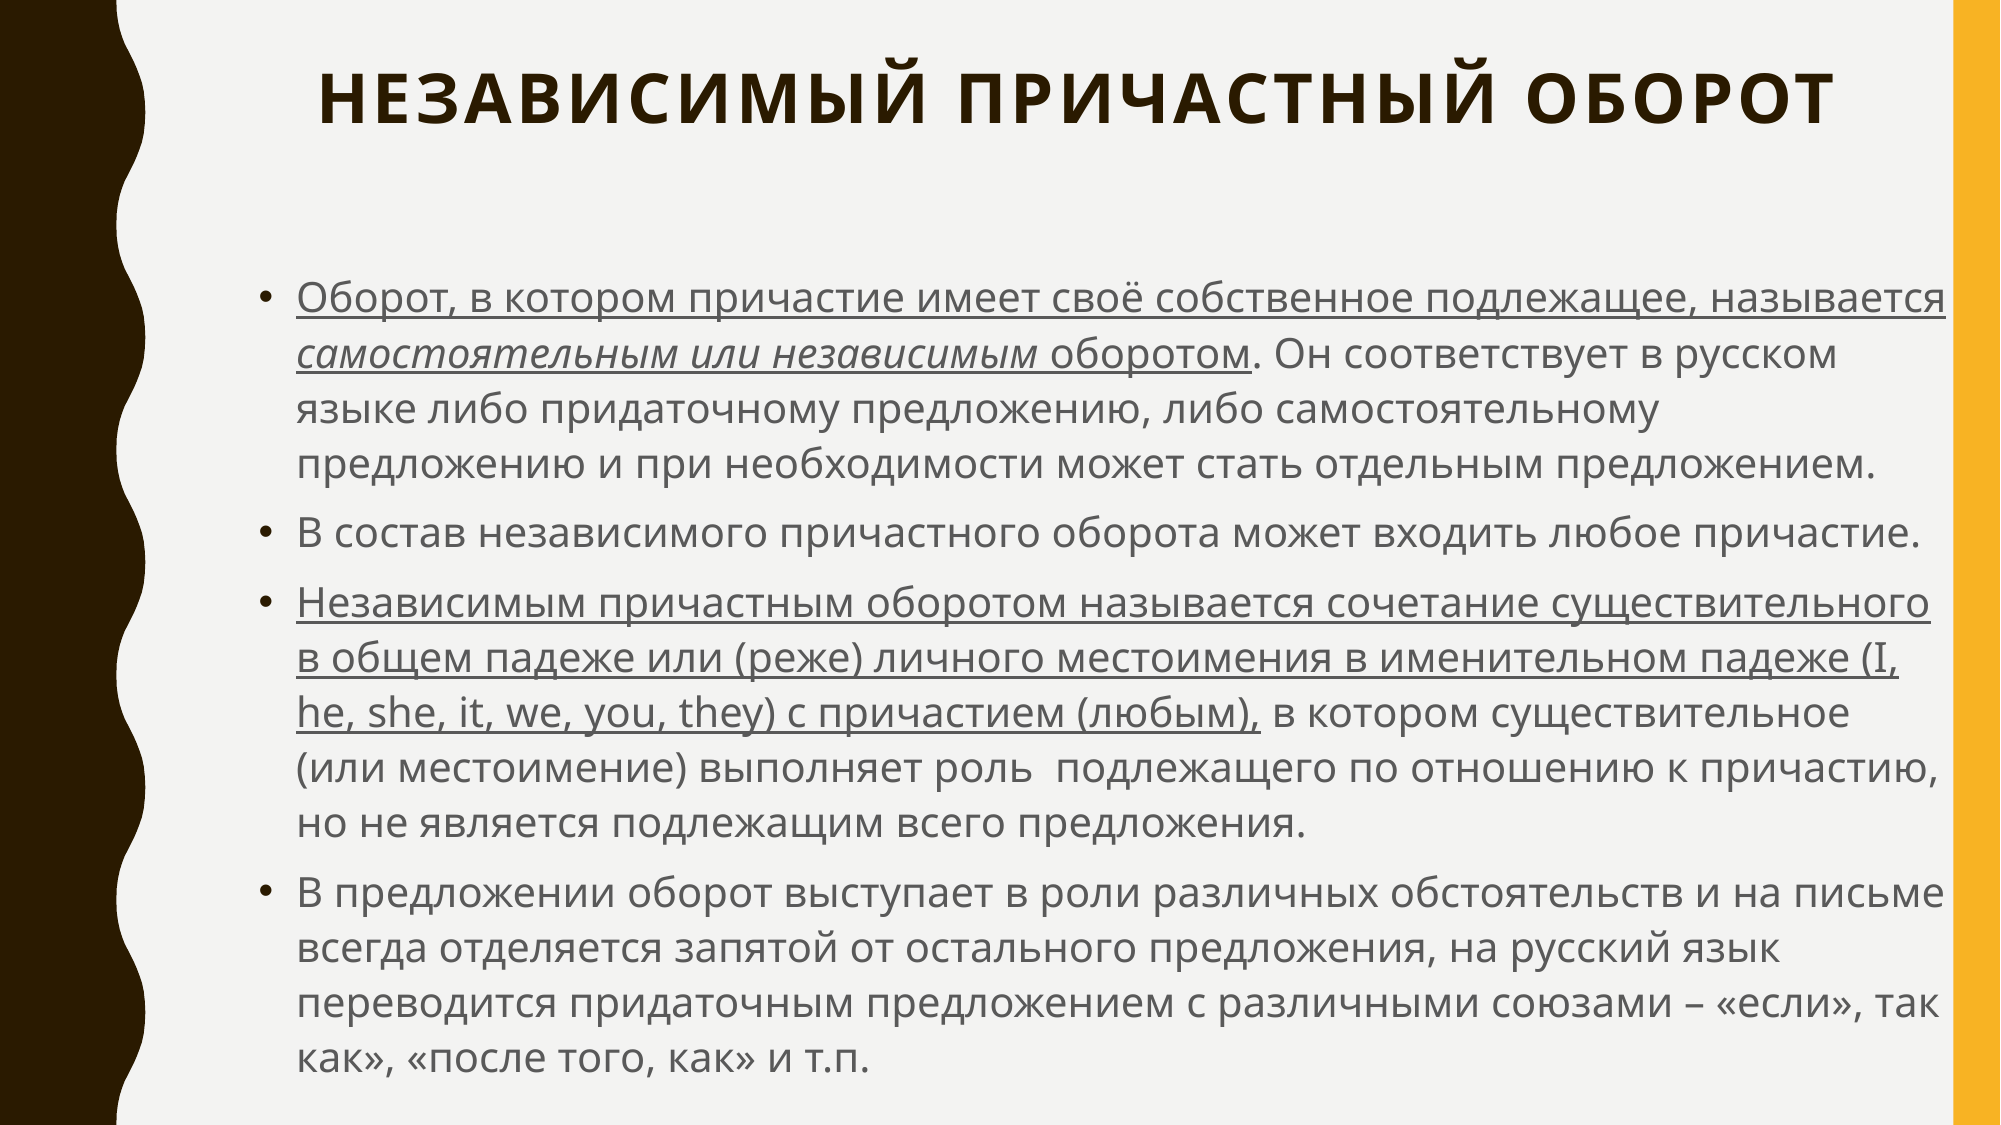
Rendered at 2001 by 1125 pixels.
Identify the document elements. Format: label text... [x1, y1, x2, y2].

title Независимый причастный оборот [243, 56, 1887, 203]
list Оборот, в котором причастие имеет своё собственное подлежащее, называется самостоятельным или независимым оборотом. Он соответствует в русском языке либо придаточному предложению, либо самостоятельному предложению и при необходимости может стать отдельным предложением. В состав независимого причастного оборота может входить любое причастие. Независимым причастным оборотом называется сочетание существительного в общем падеже или (реже) личного местоимения в именительном падеже (I, he, she, it, we, you, they) с причастием (любым), в котором существительное (или местоимение) выполняет роль подлежащего по отношению к причастию, но не является подлежащим всего предложения. В предложении оборот выступает в роли различных обстоятельств и на письме всегда отделяется запятой от остального предложения, на русский язык переводится придаточным предложением с различными союзами – «если», так как», «после того, как» и т.п. [243, 258, 1965, 1122]
